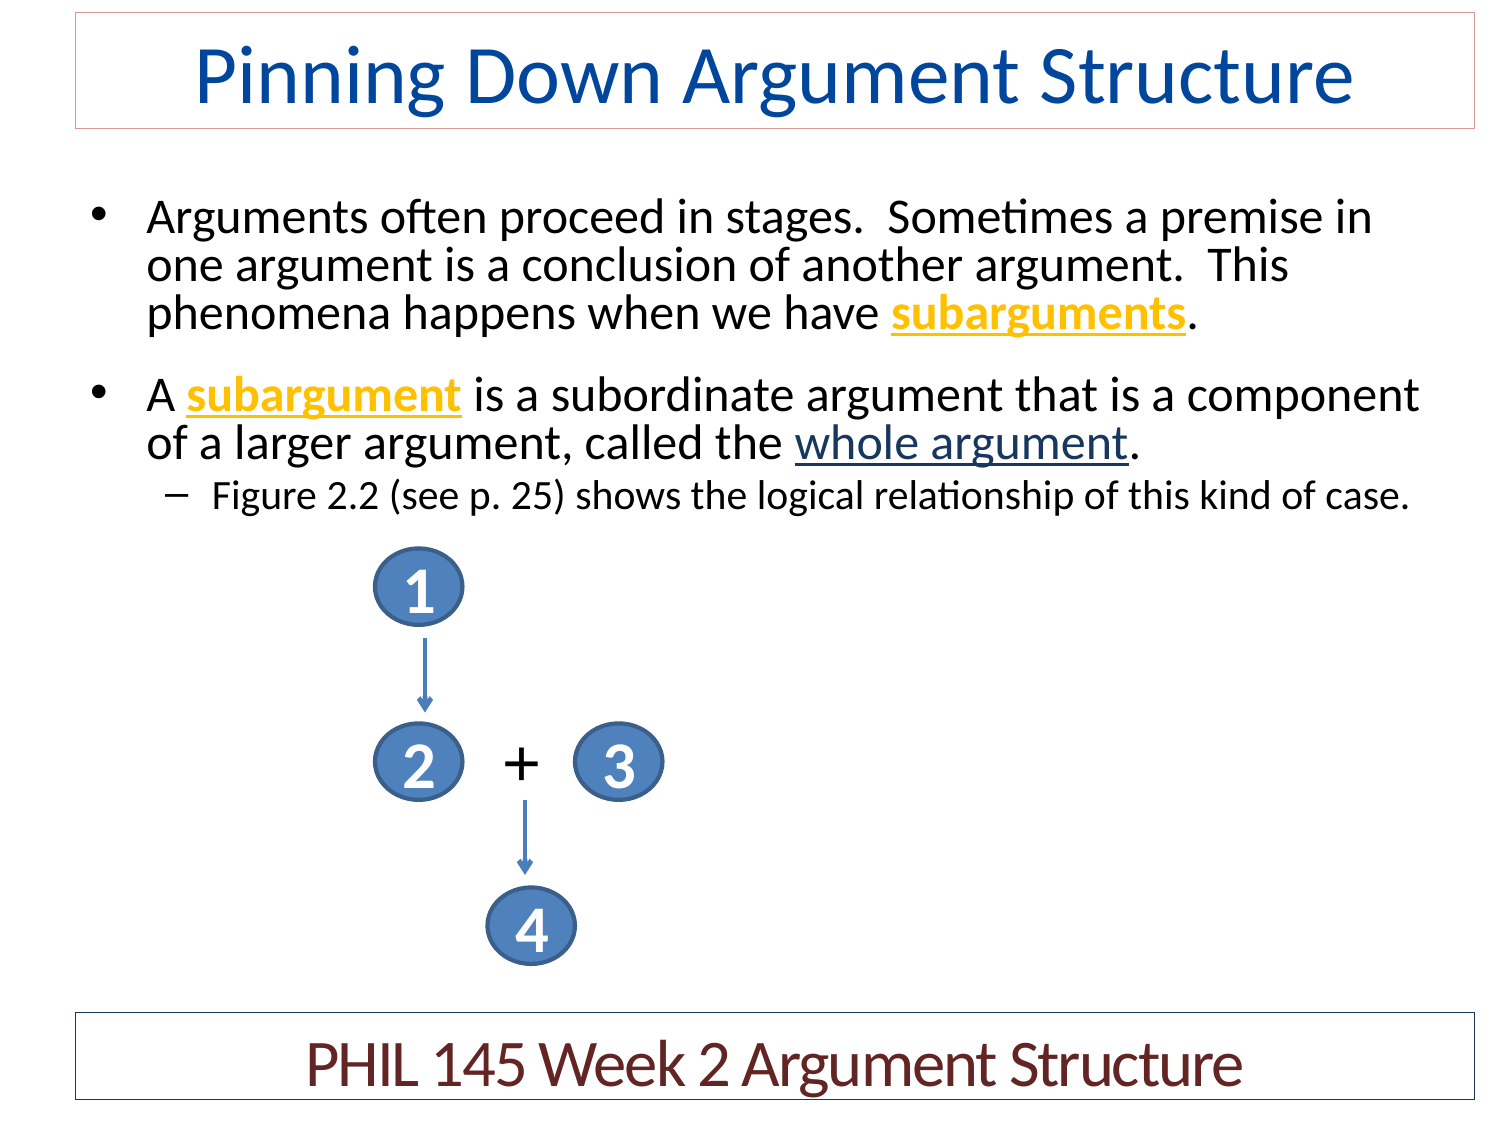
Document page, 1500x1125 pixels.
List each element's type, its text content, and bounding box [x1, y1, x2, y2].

text_box 1 [372, 546, 465, 628]
title Pinning Down Argument Structure [75, 12, 1475, 129]
text_box + [487, 712, 557, 808]
text_box 3 [572, 721, 665, 802]
text_box PHIL 145 Week 2 Argument Structure [75, 1012, 1475, 1100]
text_box 2 [372, 721, 465, 802]
text_box 4 [485, 885, 578, 967]
list Arguments often proceed in stages. Sometimes a premise in one argument is a conclusion of another argument. This phenomena happens when we have subarguments. A subargument is a subordinate argument that is a component of a larger argument, called the whole argument. Figure 2.2 (see p. 25) shows the logical relationship of this kind of case. [75, 187, 1450, 975]
